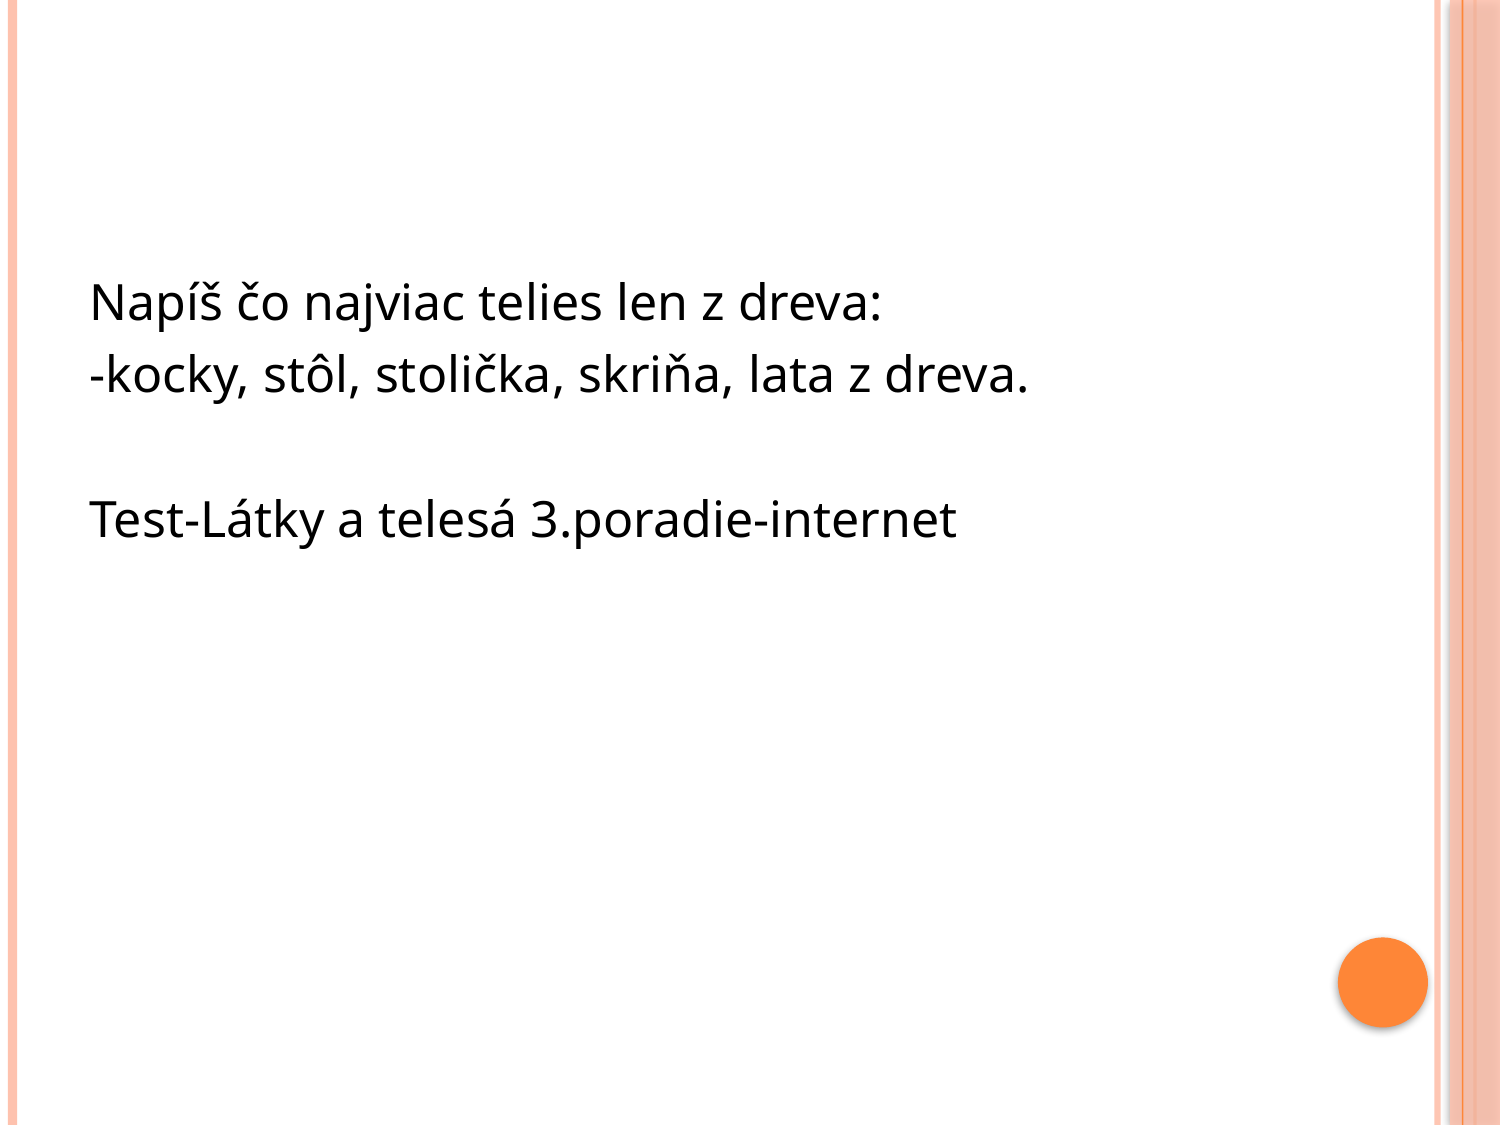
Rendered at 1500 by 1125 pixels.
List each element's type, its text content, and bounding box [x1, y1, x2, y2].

list Napíš čo najviac telies len z dreva: -kocky, stôl, stolička, skriňa, lata z dreva. Test-Látky a telesá 3.poradie-internet [75, 262, 1300, 1062]
